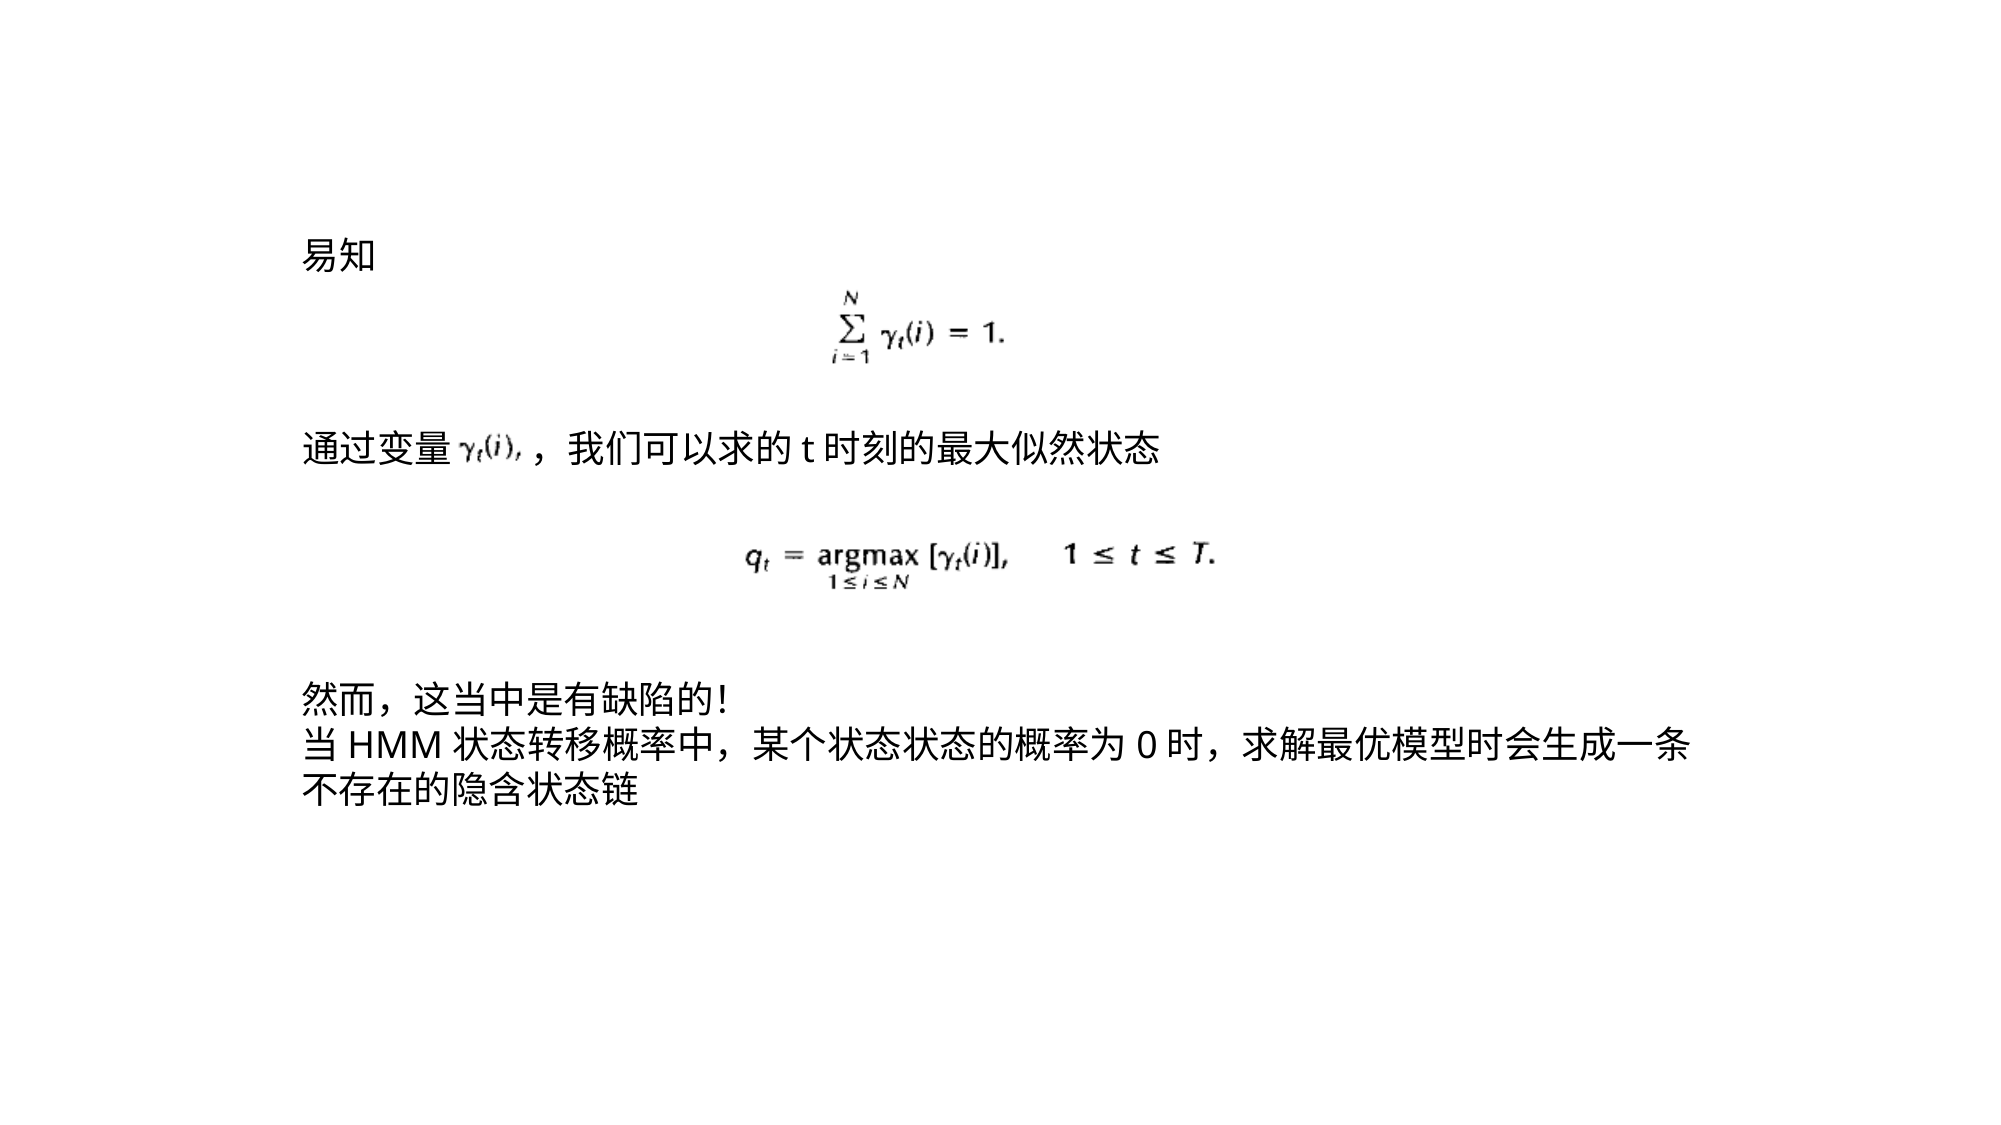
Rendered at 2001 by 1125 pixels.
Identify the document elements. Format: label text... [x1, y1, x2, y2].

picture [451, 427, 527, 469]
text_box 易知 [286, 224, 392, 285]
text_box 通过变量 [287, 417, 468, 478]
picture [800, 285, 1026, 374]
picture [721, 523, 1235, 597]
